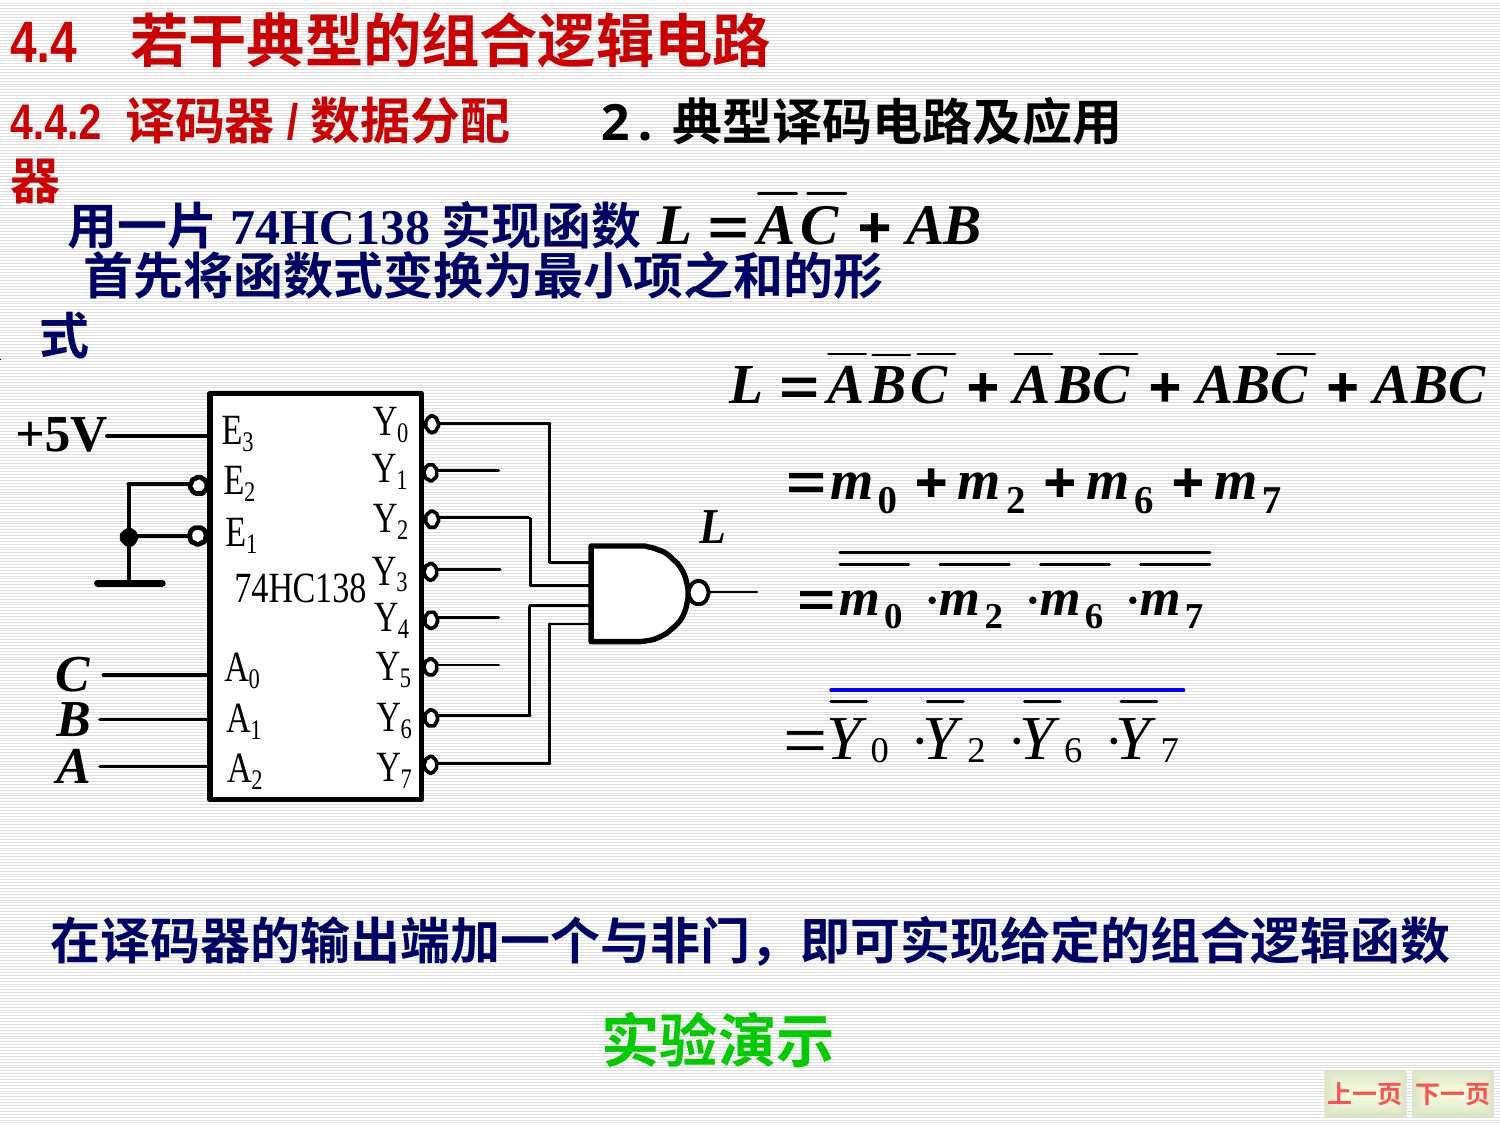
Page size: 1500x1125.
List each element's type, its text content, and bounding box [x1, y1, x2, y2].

text_box 2.典型译码电路及应用 [585, 82, 1139, 158]
text_box 首先将函数式变换为最小项之和的形式 [24, 267, 905, 343]
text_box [785, 537, 1223, 642]
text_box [0, 394, 215, 800]
text_box 实验演示 [586, 997, 850, 1082]
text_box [717, 336, 1500, 421]
text_box 4.4 若干典型的组合逻辑电路 [7, 2, 863, 77]
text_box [443, 419, 779, 768]
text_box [53, 175, 999, 263]
text_box 4.4.2 译码器/数据分配器 [7, 87, 543, 212]
text_box 在译码器的输出端加一个与非门，即可实现给定的组合逻辑函数 [35, 902, 1481, 978]
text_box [194, 382, 443, 827]
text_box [770, 676, 1198, 776]
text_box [773, 442, 1296, 528]
